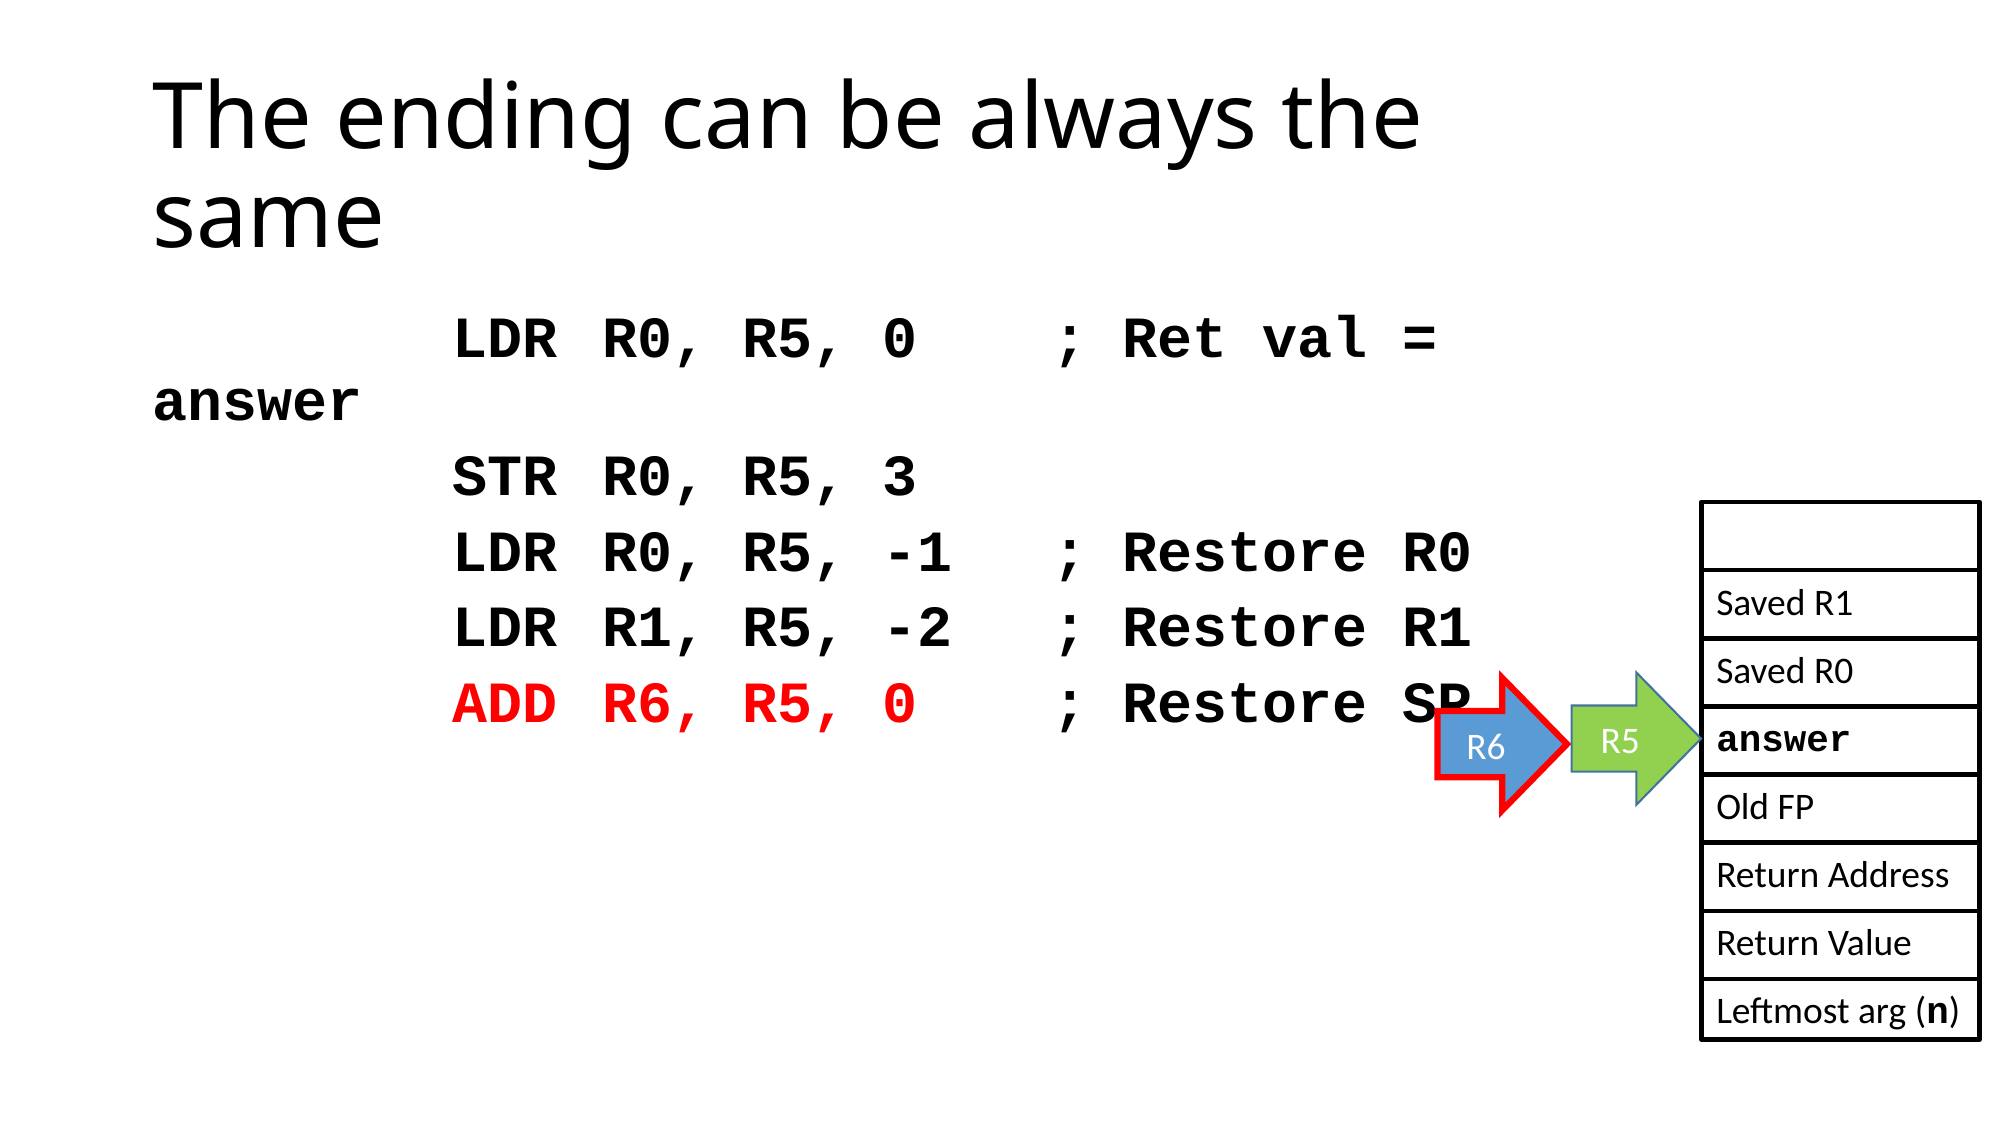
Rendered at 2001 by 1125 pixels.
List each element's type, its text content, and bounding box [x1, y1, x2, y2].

text_box Return Address [1701, 843, 1980, 911]
text_box R5 [1570, 669, 1703, 808]
text_box R6 [1436, 675, 1569, 813]
text_box Return Value [1701, 911, 1980, 980]
title The ending can be always the same [137, 59, 1671, 278]
list LDR R0, R5, 0 ; Ret val = answer STR R0, R5, 3 LDR R0, R5, -1 ; Restore R0 LDR R1, R5, -2 ; Restore R1 ADD R6, R5, 0 ; Restore SP [137, 299, 1671, 1014]
text_box Old FP [1701, 775, 1980, 843]
text_box Leftmost arg (n) [1701, 980, 1980, 1040]
text_box Saved R1 [1701, 570, 1980, 639]
text_box [1701, 501, 1980, 570]
text_box Saved R0 [1701, 639, 1980, 707]
text_box answer [1701, 707, 1980, 775]
